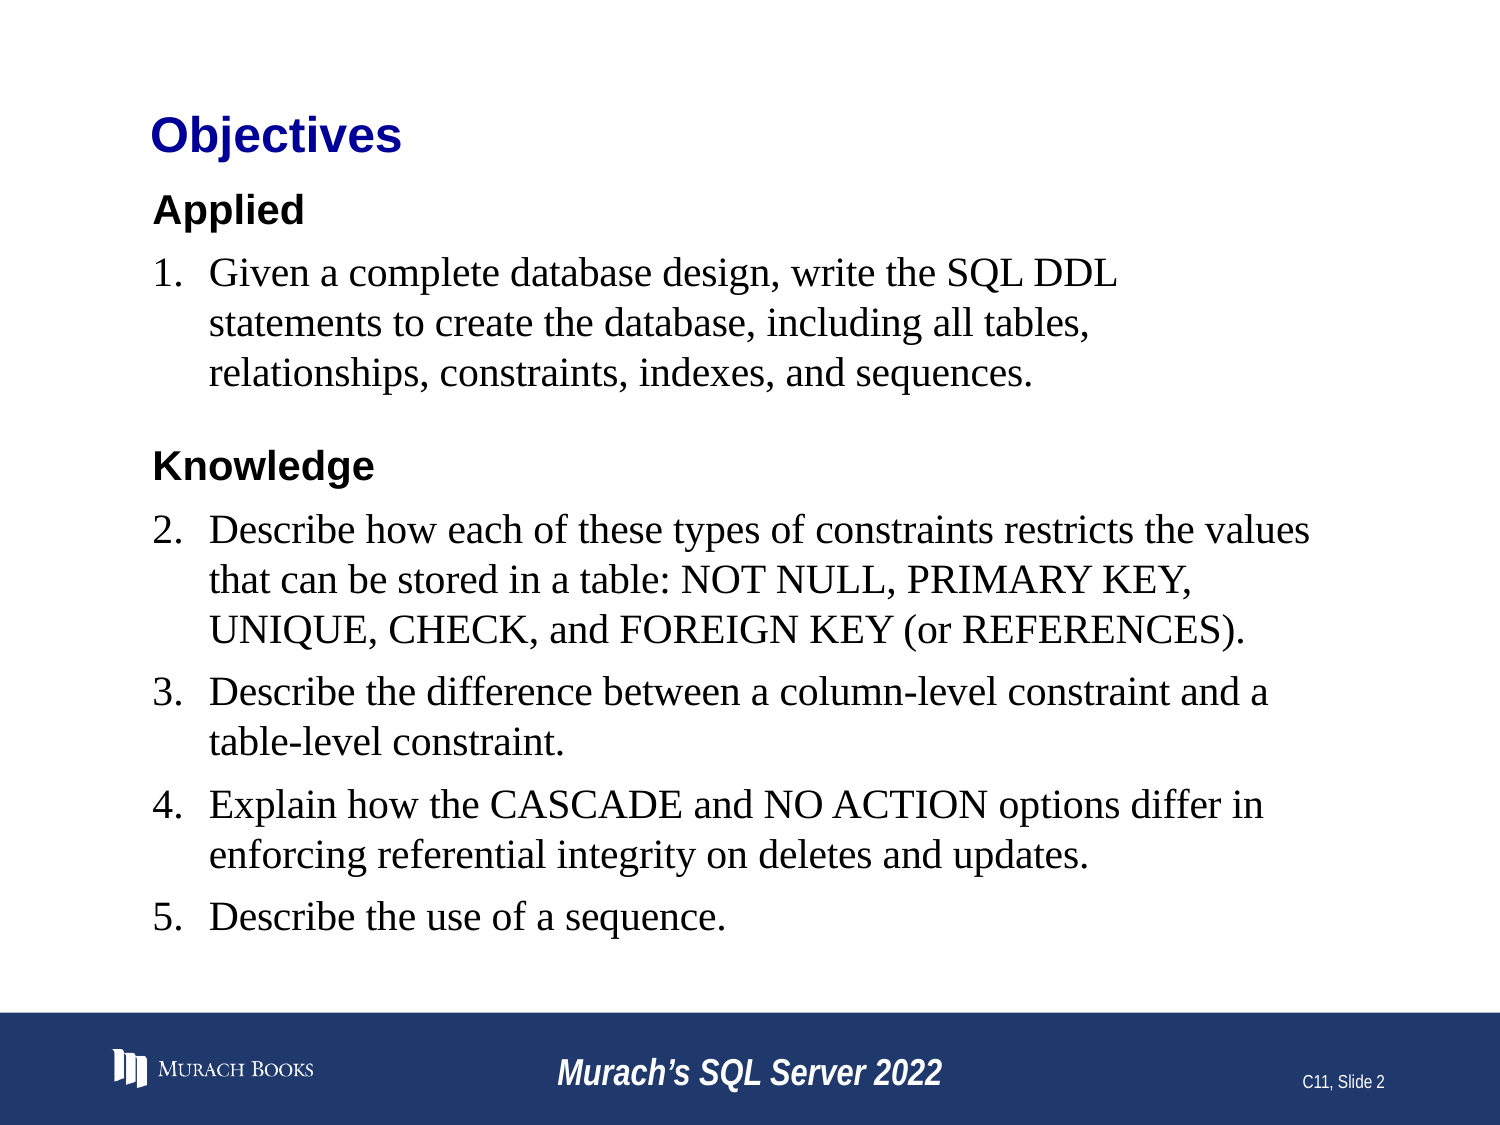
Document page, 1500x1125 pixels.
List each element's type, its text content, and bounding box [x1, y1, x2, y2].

slide_number Murach’s SQL Server 2022 [450, 1025, 1050, 1100]
footer [12, 1025, 450, 1100]
title Objectives [150, 102, 1350, 164]
slide_number C11, Slide 2 [1087, 1025, 1400, 1100]
list Applied Given a complete database design, write the SQL DDL statements to create the database, including all tables, relationships, constraints, indexes, and sequences. Knowledge Describe how each of these types of constraints restricts the values that can be stored in a table: NOT NULL, PRIMARY KEY, UNIQUE, CHECK, and FOREIGN KEY (or REFERENCES). Describe the difference between a column-level constraint and a table-level constraint. Explain how the CASCADE and NO ACTION options differ in enforcing referential integrity on deletes and updates. Describe the use of a sequence. [137, 174, 1350, 975]
